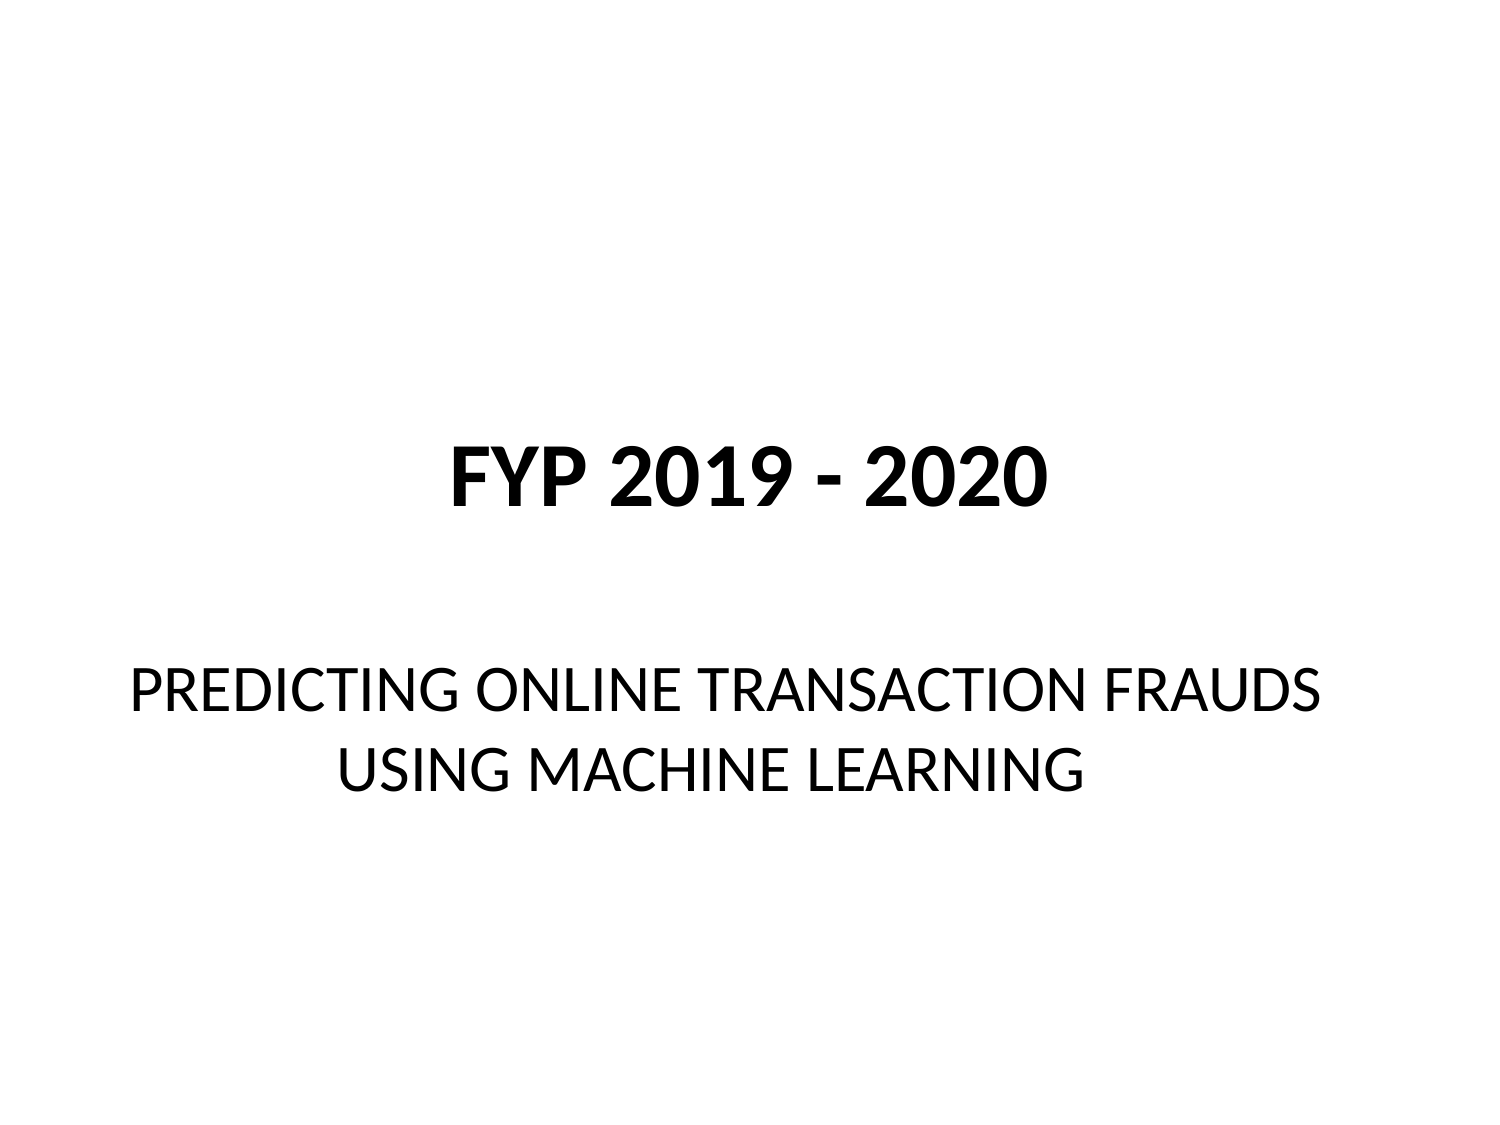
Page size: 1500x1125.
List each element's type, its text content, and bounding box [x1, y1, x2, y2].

subtitle PREDICTING ONLINE TRANSACTION FRAUDS USING MACHINE LEARNING [76, 637, 1376, 1083]
title FYP 2019 - 2020 [112, 349, 1388, 591]
